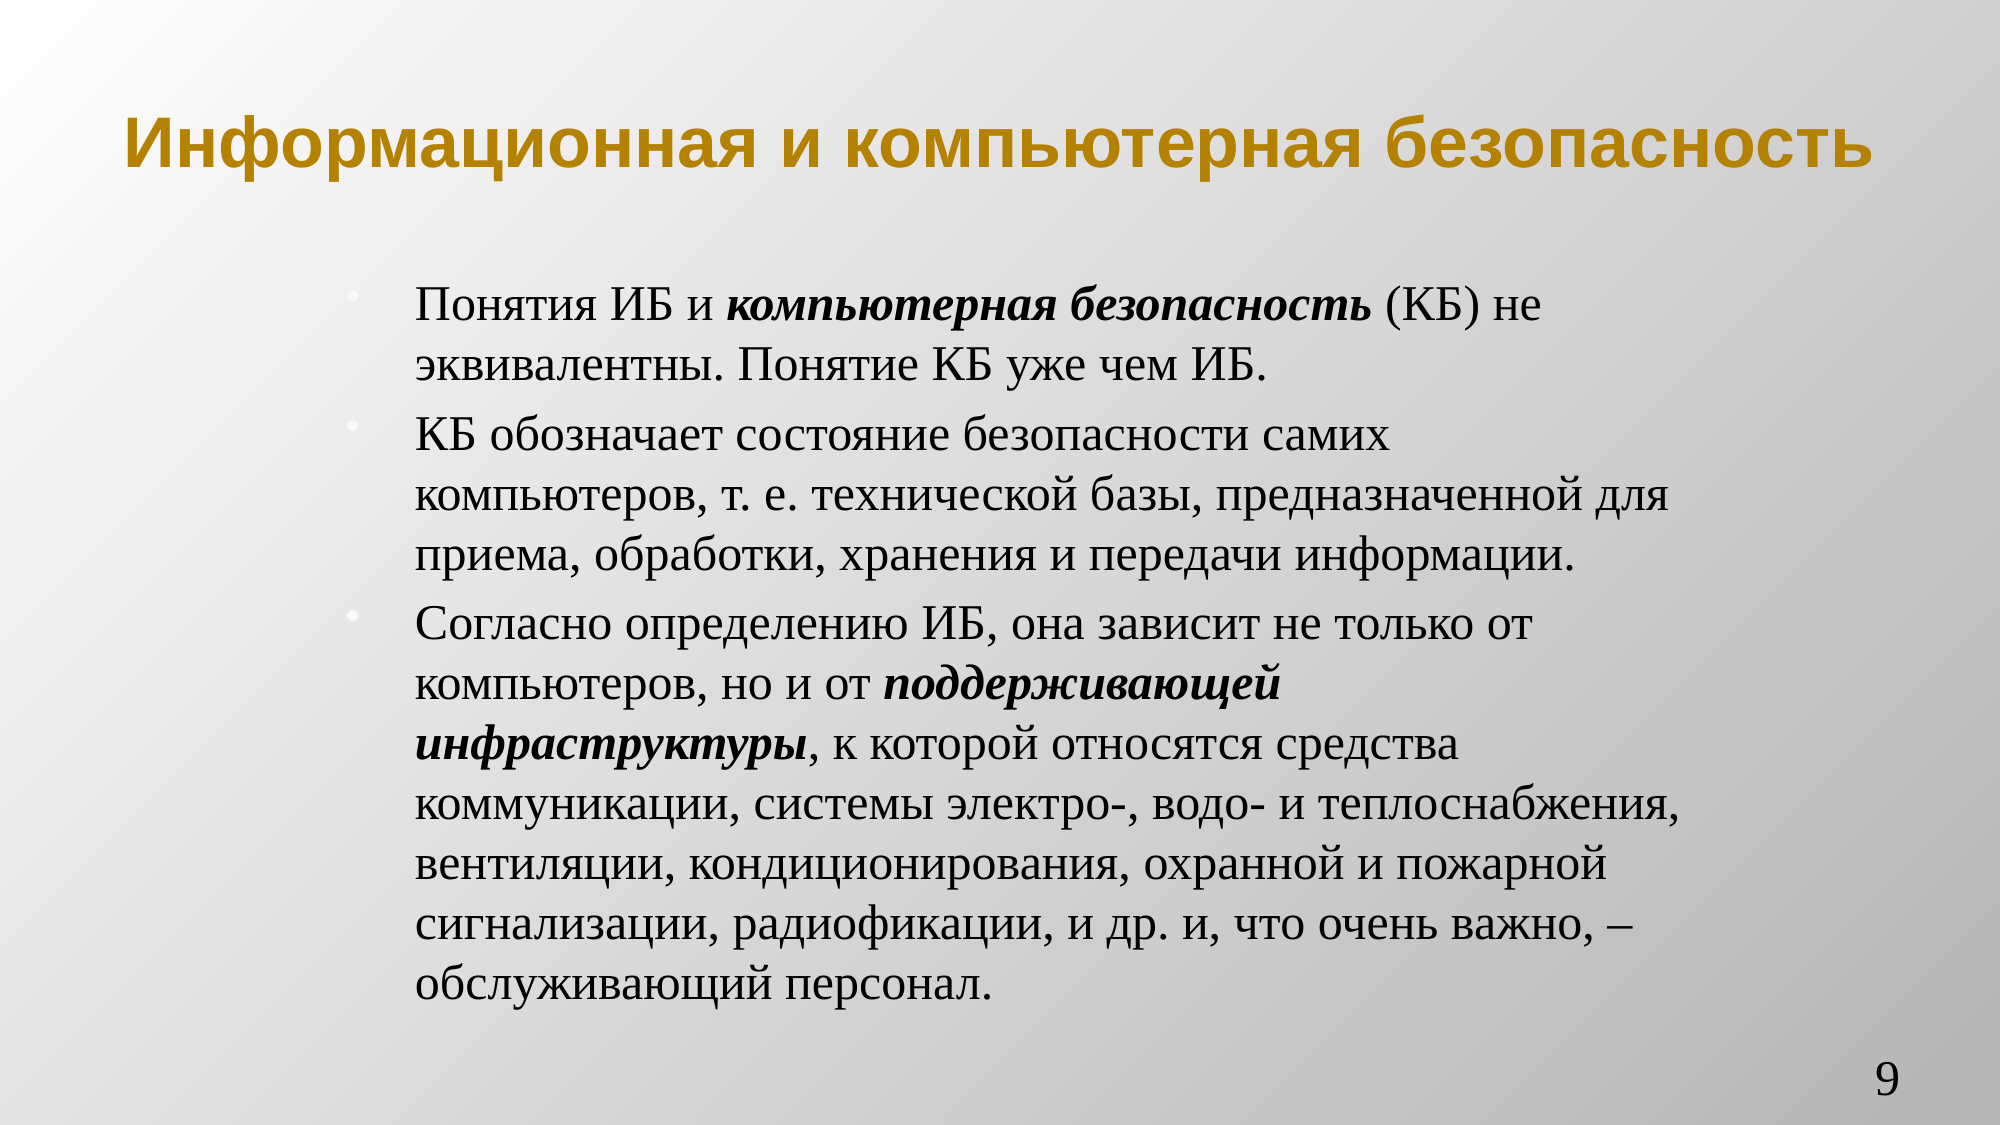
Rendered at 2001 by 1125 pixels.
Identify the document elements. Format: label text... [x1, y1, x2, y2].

title Информационная и компьютерная безопасность [99, 45, 1900, 233]
list Понятия ИБ и компьютерная безопасность (КБ) не эквивалентны. Понятие КБ уже чем ИБ. КБ обозначает состояние безопасности самих компьютеров, т. е. технической базы, предназначенной для приема, обработки, хранения и передачи информации. Согласно определению ИБ, она зависит не только от компьютеров, но и от поддерживающей инфраструктуры, к которой относятся средства коммуникации, системы электро-, водо- и теплоснабжения, вентиляции, кондиционирования, охранной и пожарной сигнализации, радиофикации, и др. и, что очень важно, – обслуживающий персонал. [309, 262, 1702, 1036]
slide_number 9 [1733, 1052, 1900, 1113]
